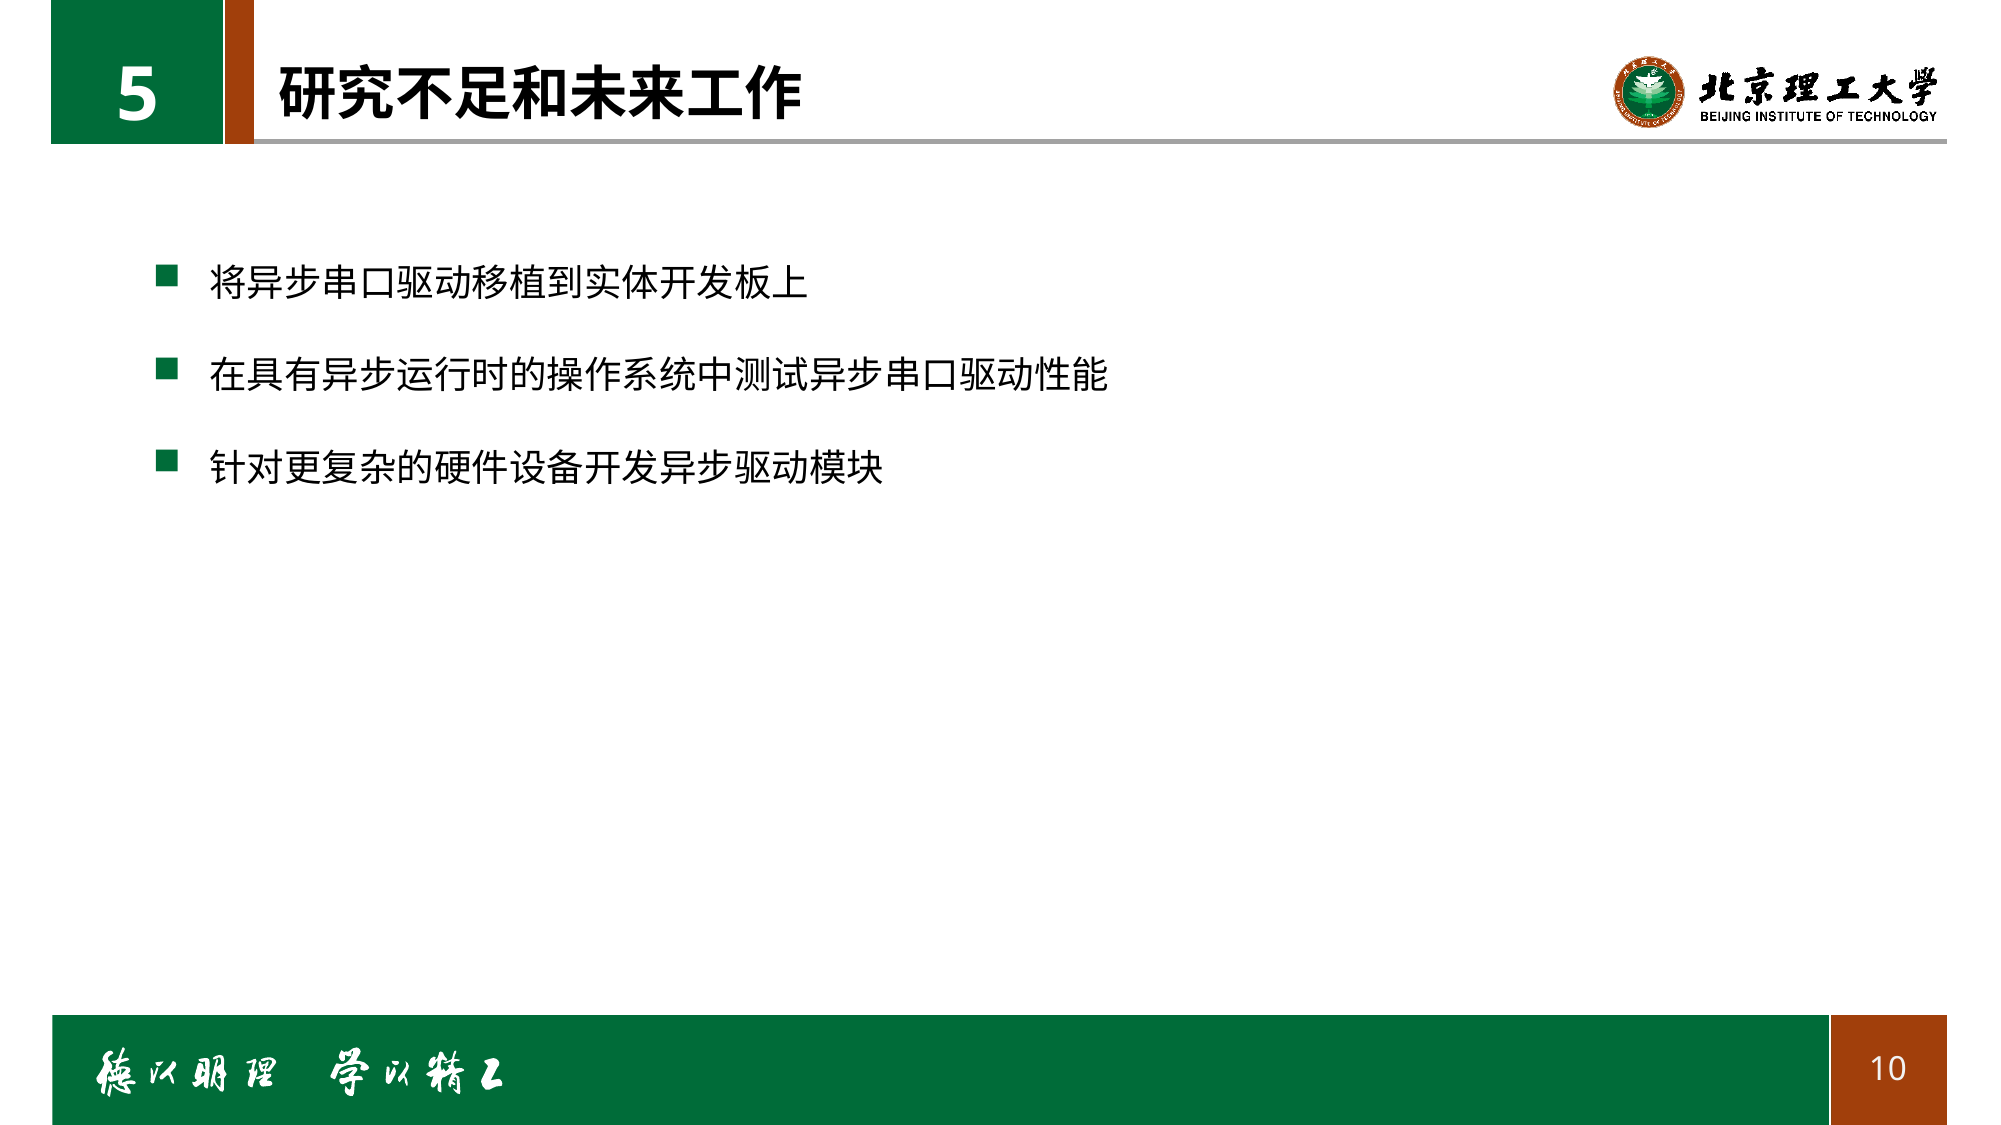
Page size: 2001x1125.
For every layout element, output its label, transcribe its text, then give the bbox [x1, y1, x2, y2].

text_box 将异步串口驱动移植到实体开发板上 在具有异步运行时的操作系统中测试异步串口驱动性能 针对更复杂的硬件设备开发异步驱动模块 [138, 228, 1139, 496]
title 研究不足和未来工作 [263, 56, 1682, 136]
text_box 5 [58, 38, 218, 144]
picture [1682, 56, 1937, 128]
